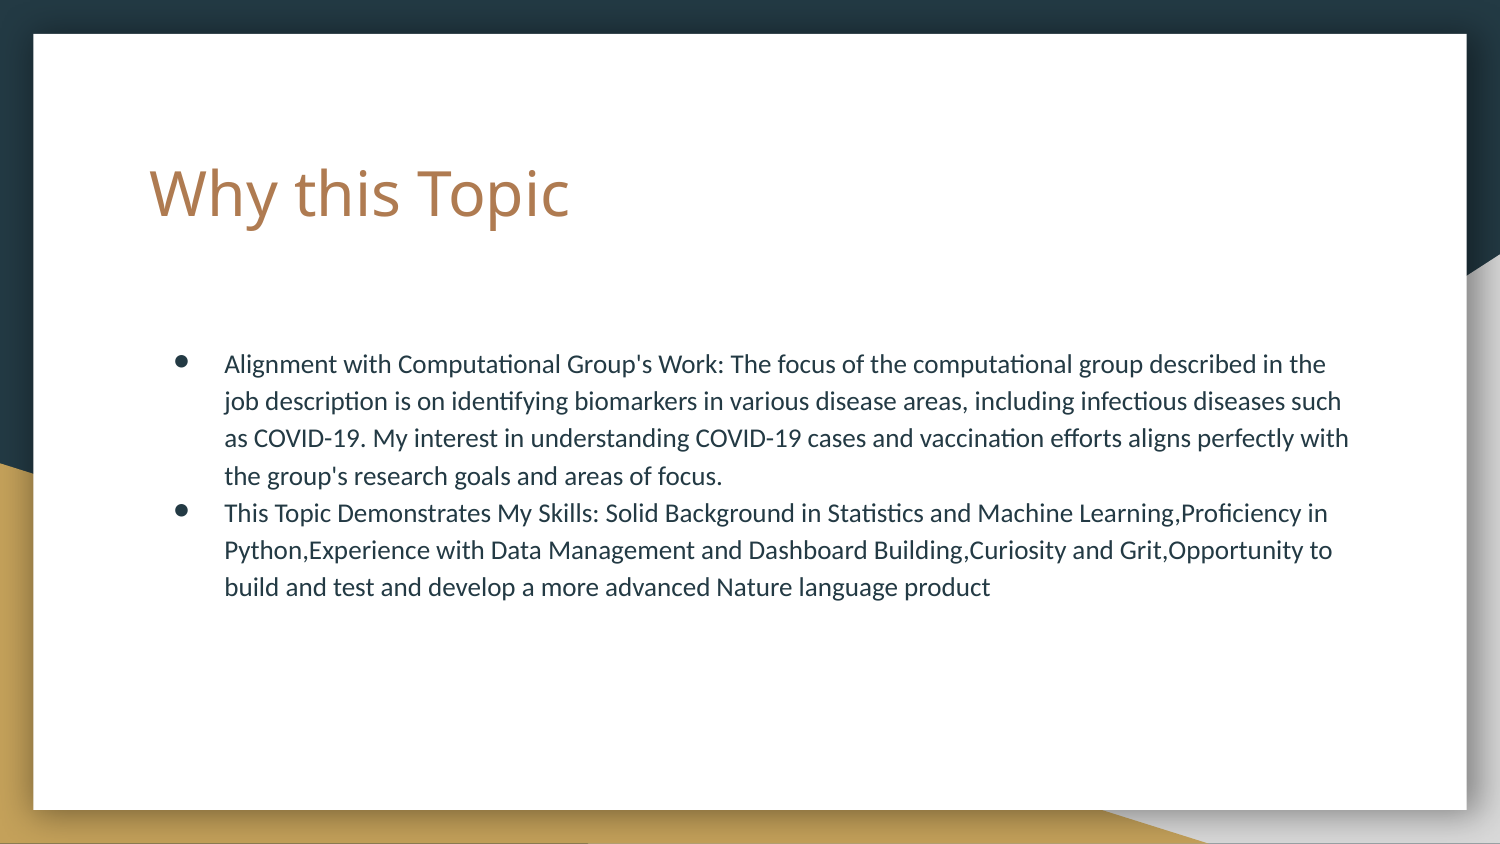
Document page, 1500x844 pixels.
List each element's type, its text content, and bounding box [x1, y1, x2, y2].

title Why this Topic [134, 138, 1366, 296]
list Alignment with Computational Group's Work: The focus of the computational group described in the job description is on identifying biomarkers in various disease areas, including infectious diseases such as COVID-19. My interest in understanding COVID-19 cases and vaccination efforts aligns perfectly with the group's research goals and areas of focus. This Topic Demonstrates My Skills: Solid Background in Statistics and Machine Learning,Proficiency in Python,Experience with Data Management and Dashboard Building,Curiosity and Grit,Opportunity to build and test and develop a more advanced Nature language product [134, 326, 1366, 729]
